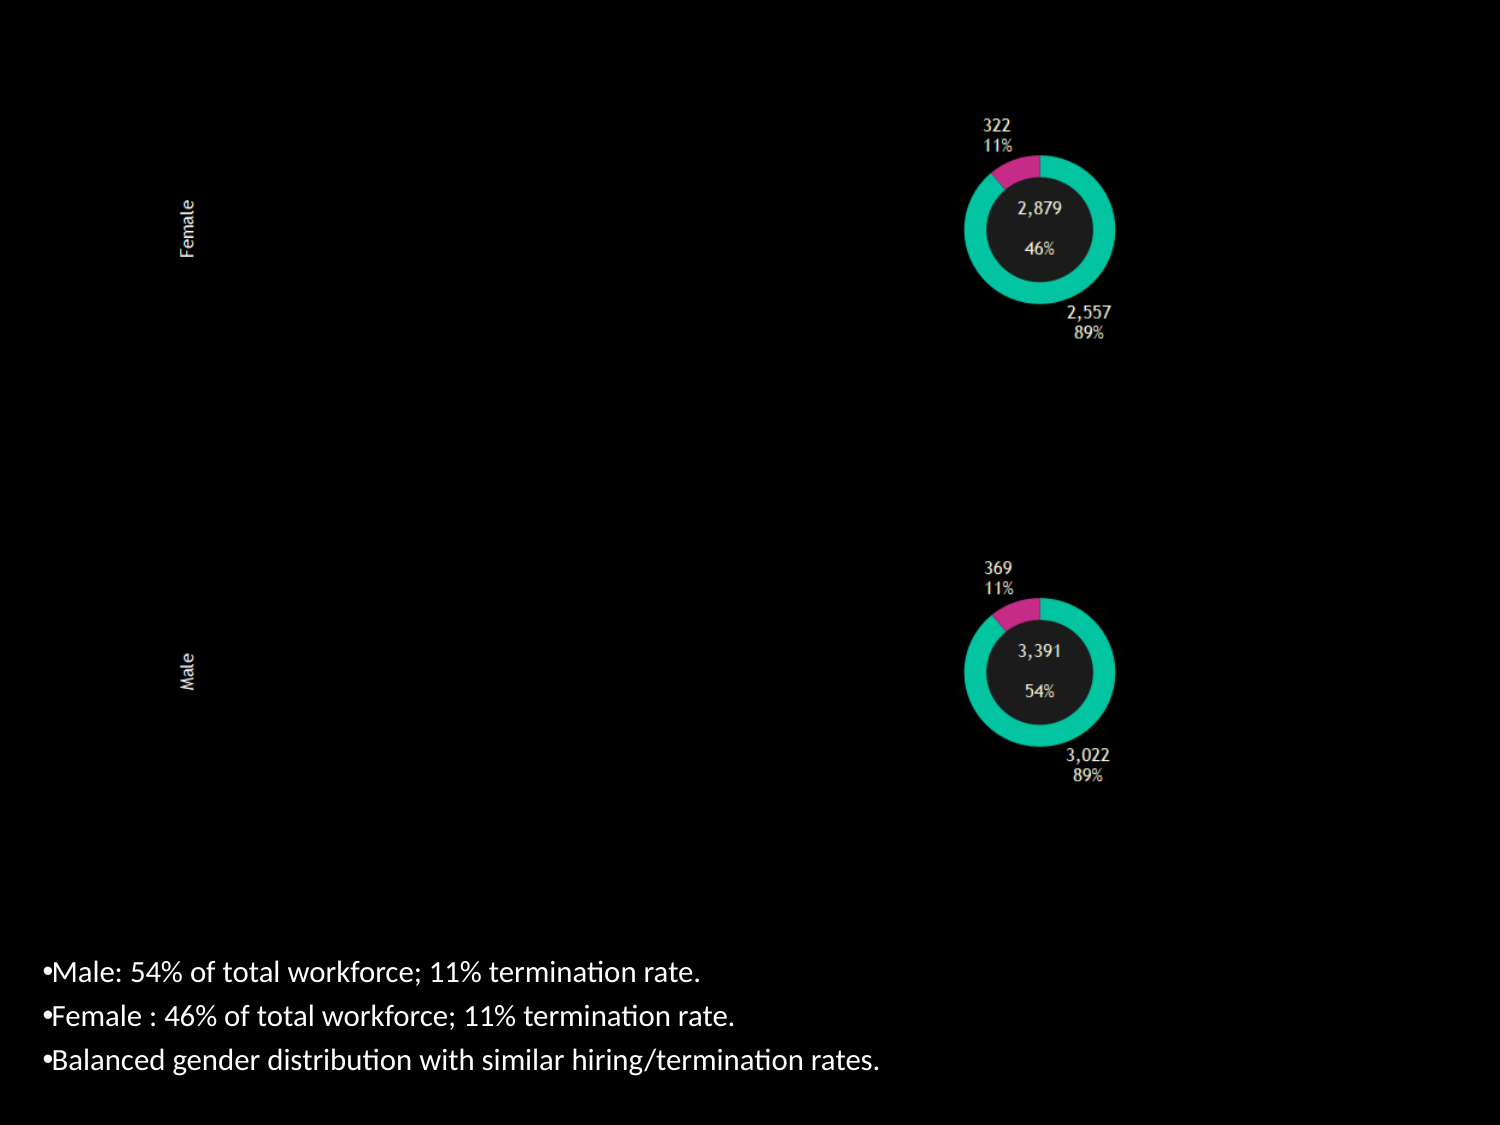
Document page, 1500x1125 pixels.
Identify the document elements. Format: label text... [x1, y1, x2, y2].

text_box Male: 54% of total workforce; 11% termination rate. Female : 46% of total workforce; 11% termination rate. Balanced gender distribution with similar hiring/termination rates. [27, 948, 1473, 1086]
picture [167, 0, 1310, 896]
